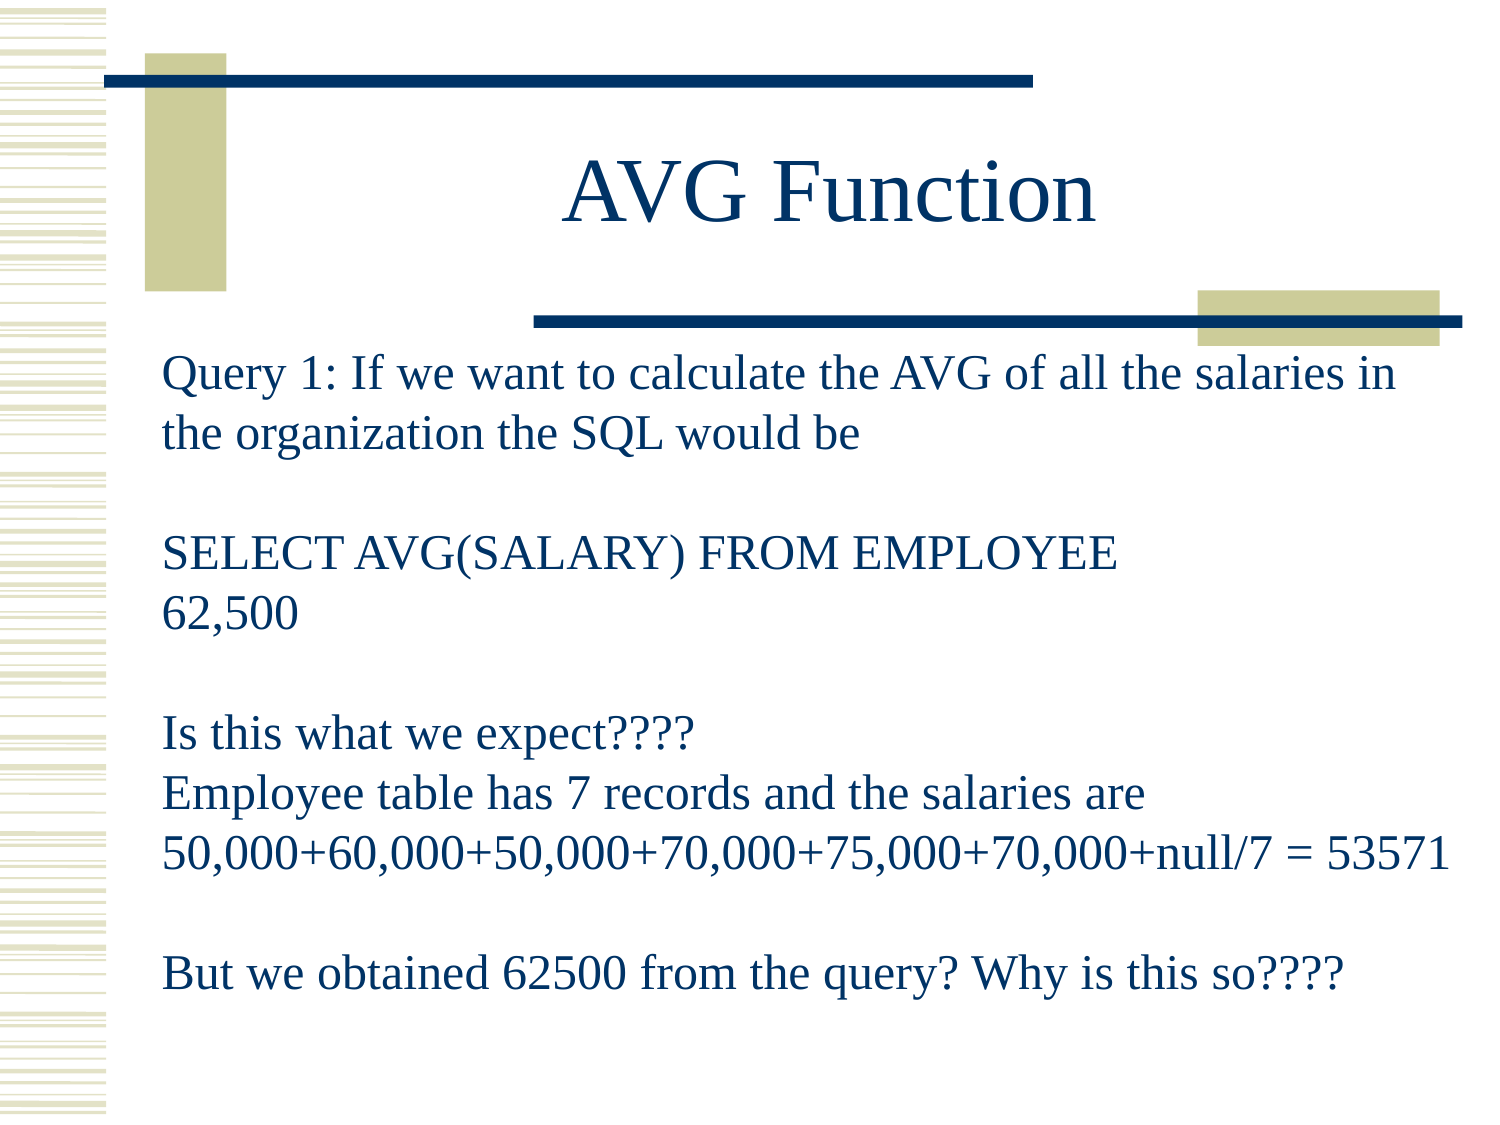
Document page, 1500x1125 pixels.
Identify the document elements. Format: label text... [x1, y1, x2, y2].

title AVG Function [224, 99, 1436, 288]
text_box Query 1: If we want to calculate the AVG of all the salaries in the organization the SQL would be SELECT AVG(SALARY) FROM EMPLOYEE 62,500 Is this what we expect???? Employee table has 7 records and the salaries are 50,000+60,000+50,000+70,000+75,000+70,000+null/7 = 53571 But we obtained 62500 from the query? Why is this so???? [146, 331, 1467, 1067]
